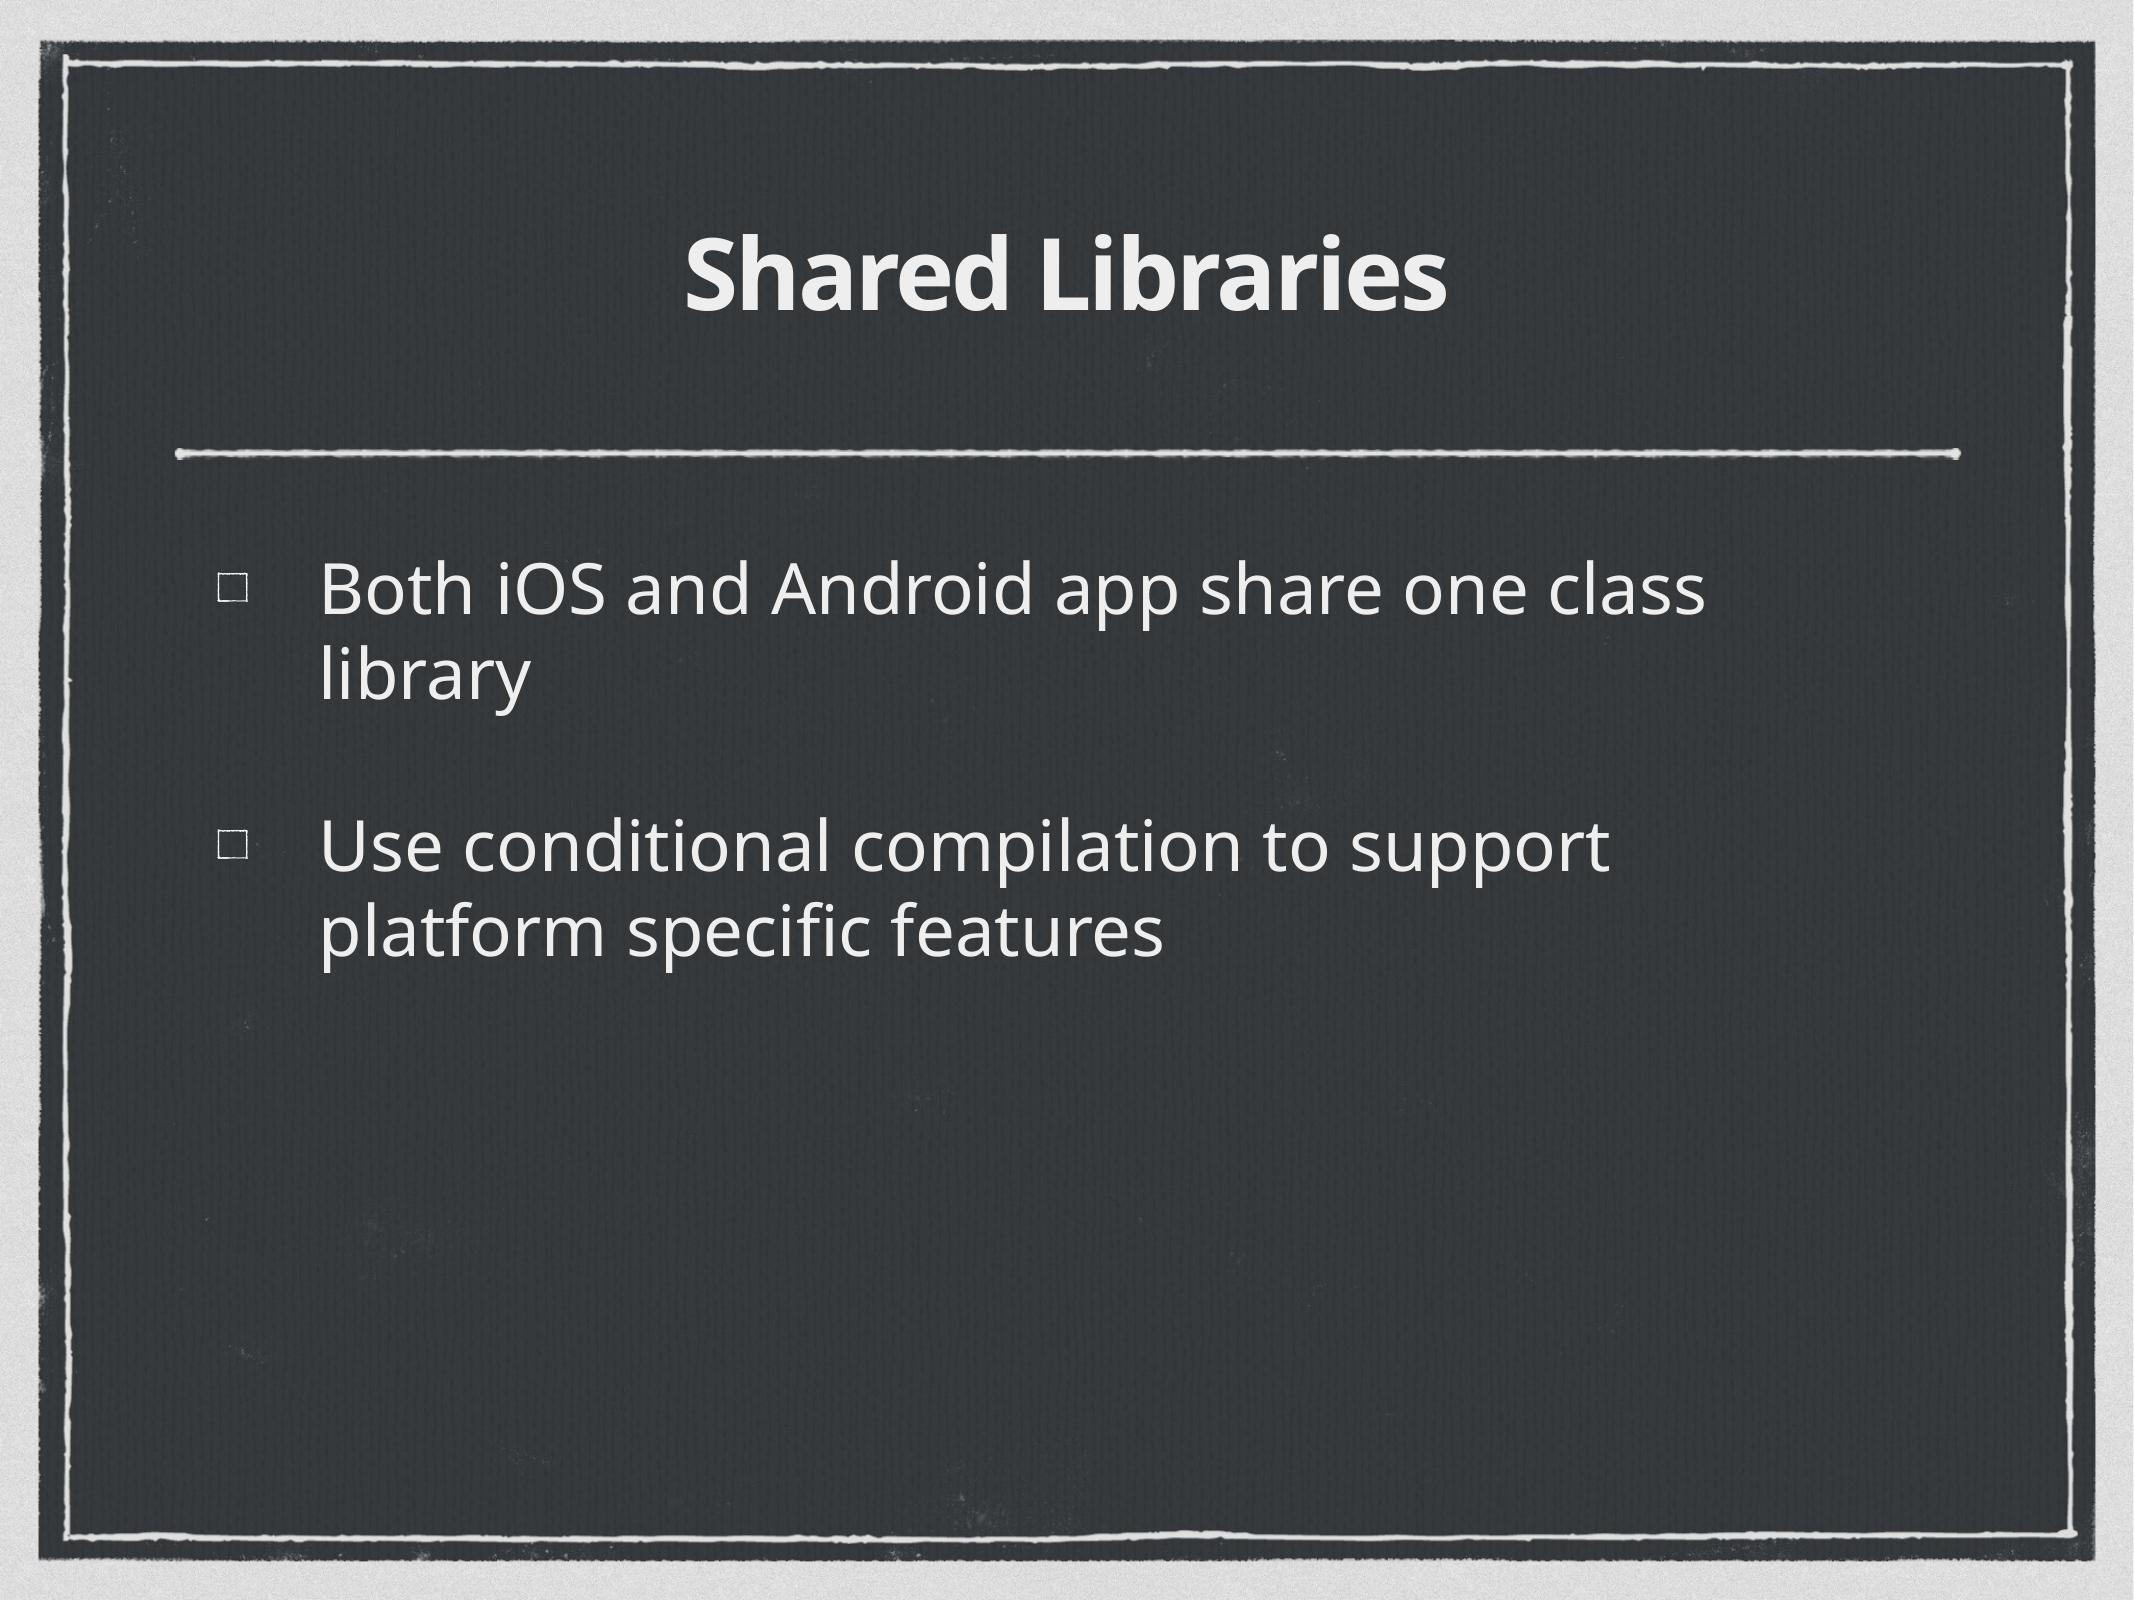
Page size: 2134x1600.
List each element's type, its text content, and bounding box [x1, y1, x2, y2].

picture [0, 0, 2134, 1600]
list Both iOS and Android app share one class library Use conditional compilation to support platform specific features [207, 534, 1926, 1474]
title Shared Libraries [207, 114, 1926, 428]
